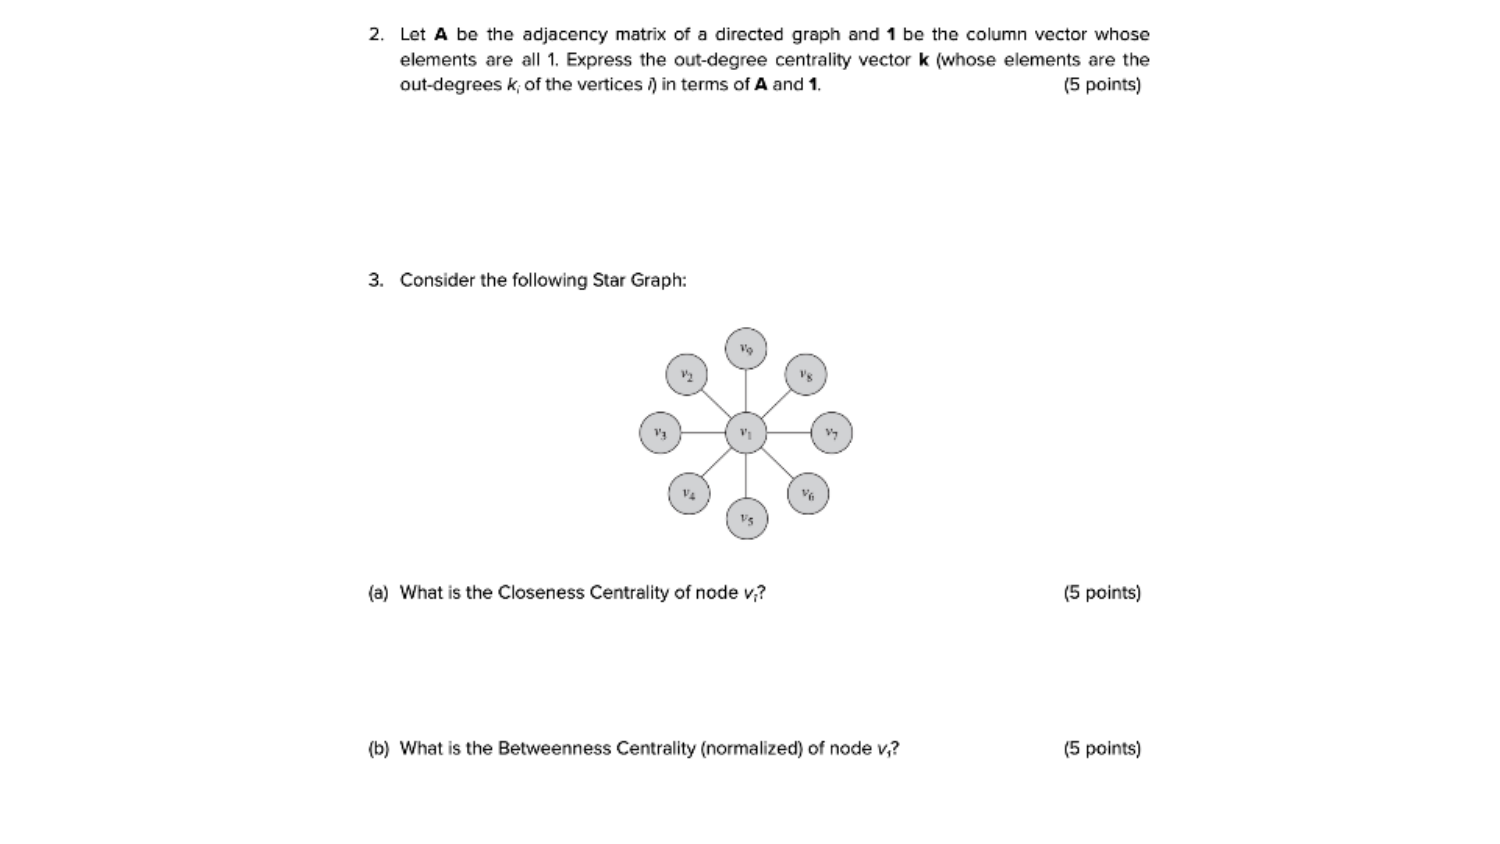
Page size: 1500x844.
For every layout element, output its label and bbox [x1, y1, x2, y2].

picture [312, 6, 1188, 838]
